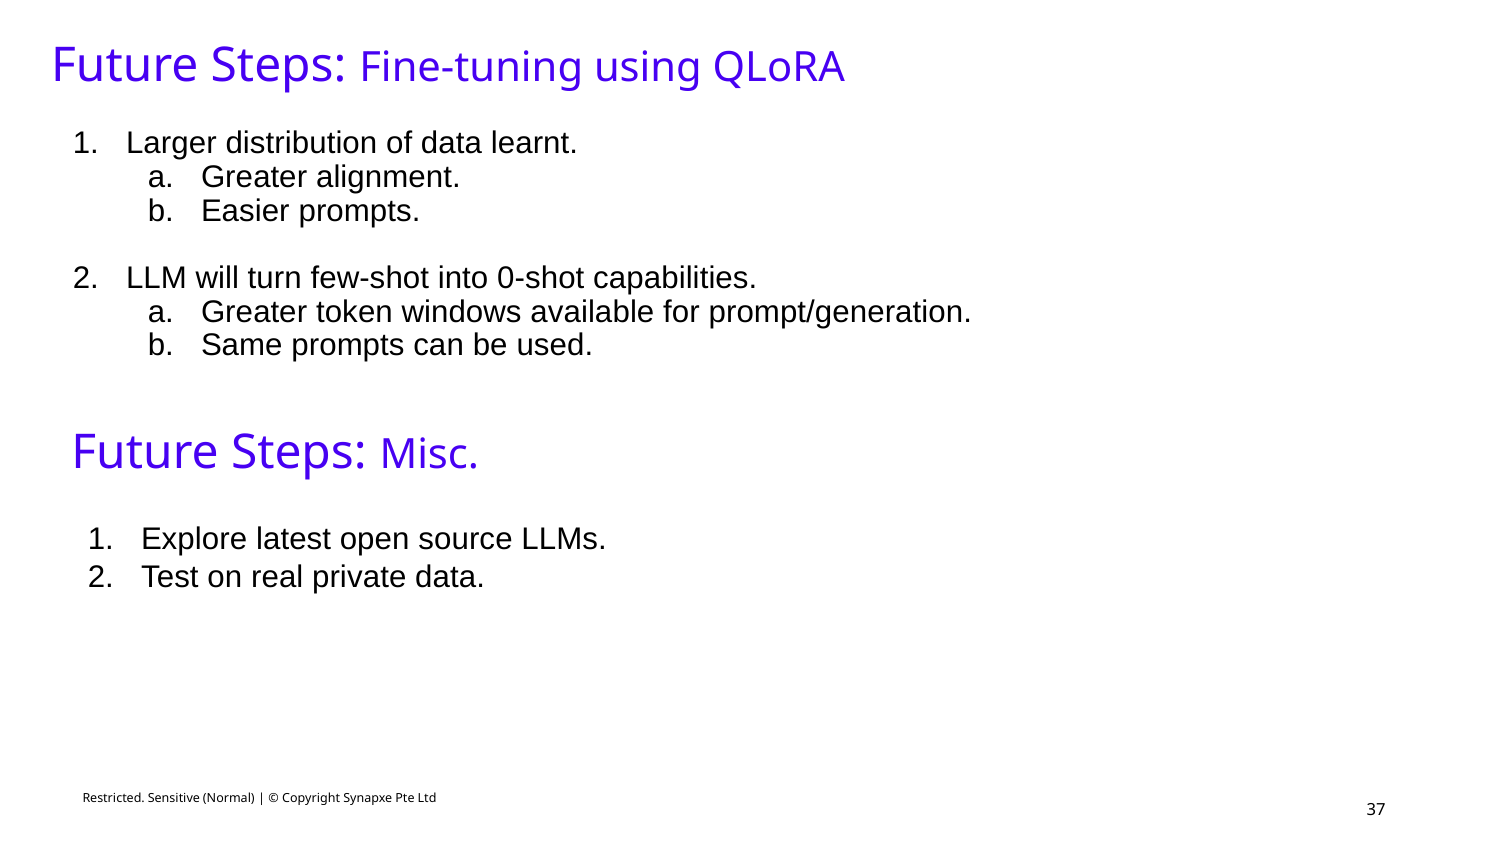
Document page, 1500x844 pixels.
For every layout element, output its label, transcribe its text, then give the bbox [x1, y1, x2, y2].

slide_number ‹#› [1059, 788, 1397, 834]
list Future Steps: Fine-tuning using QLoRA [51, 34, 1015, 127]
text_box Explore latest open source LLMs. Test on real private data. [51, 503, 995, 717]
list Larger distribution of data learnt. Greater alignment. Easier prompts. LLM will turn few-shot into 0-shot capabilities. Greater token windows available for prompt/generation. Same prompts can be used. [51, 126, 1373, 395]
footer Restricted. Sensitive (Normal) | © Copyright Synapxe Pte Ltd [71, 780, 451, 815]
list Future Steps: Misc. [71, 421, 1035, 514]
